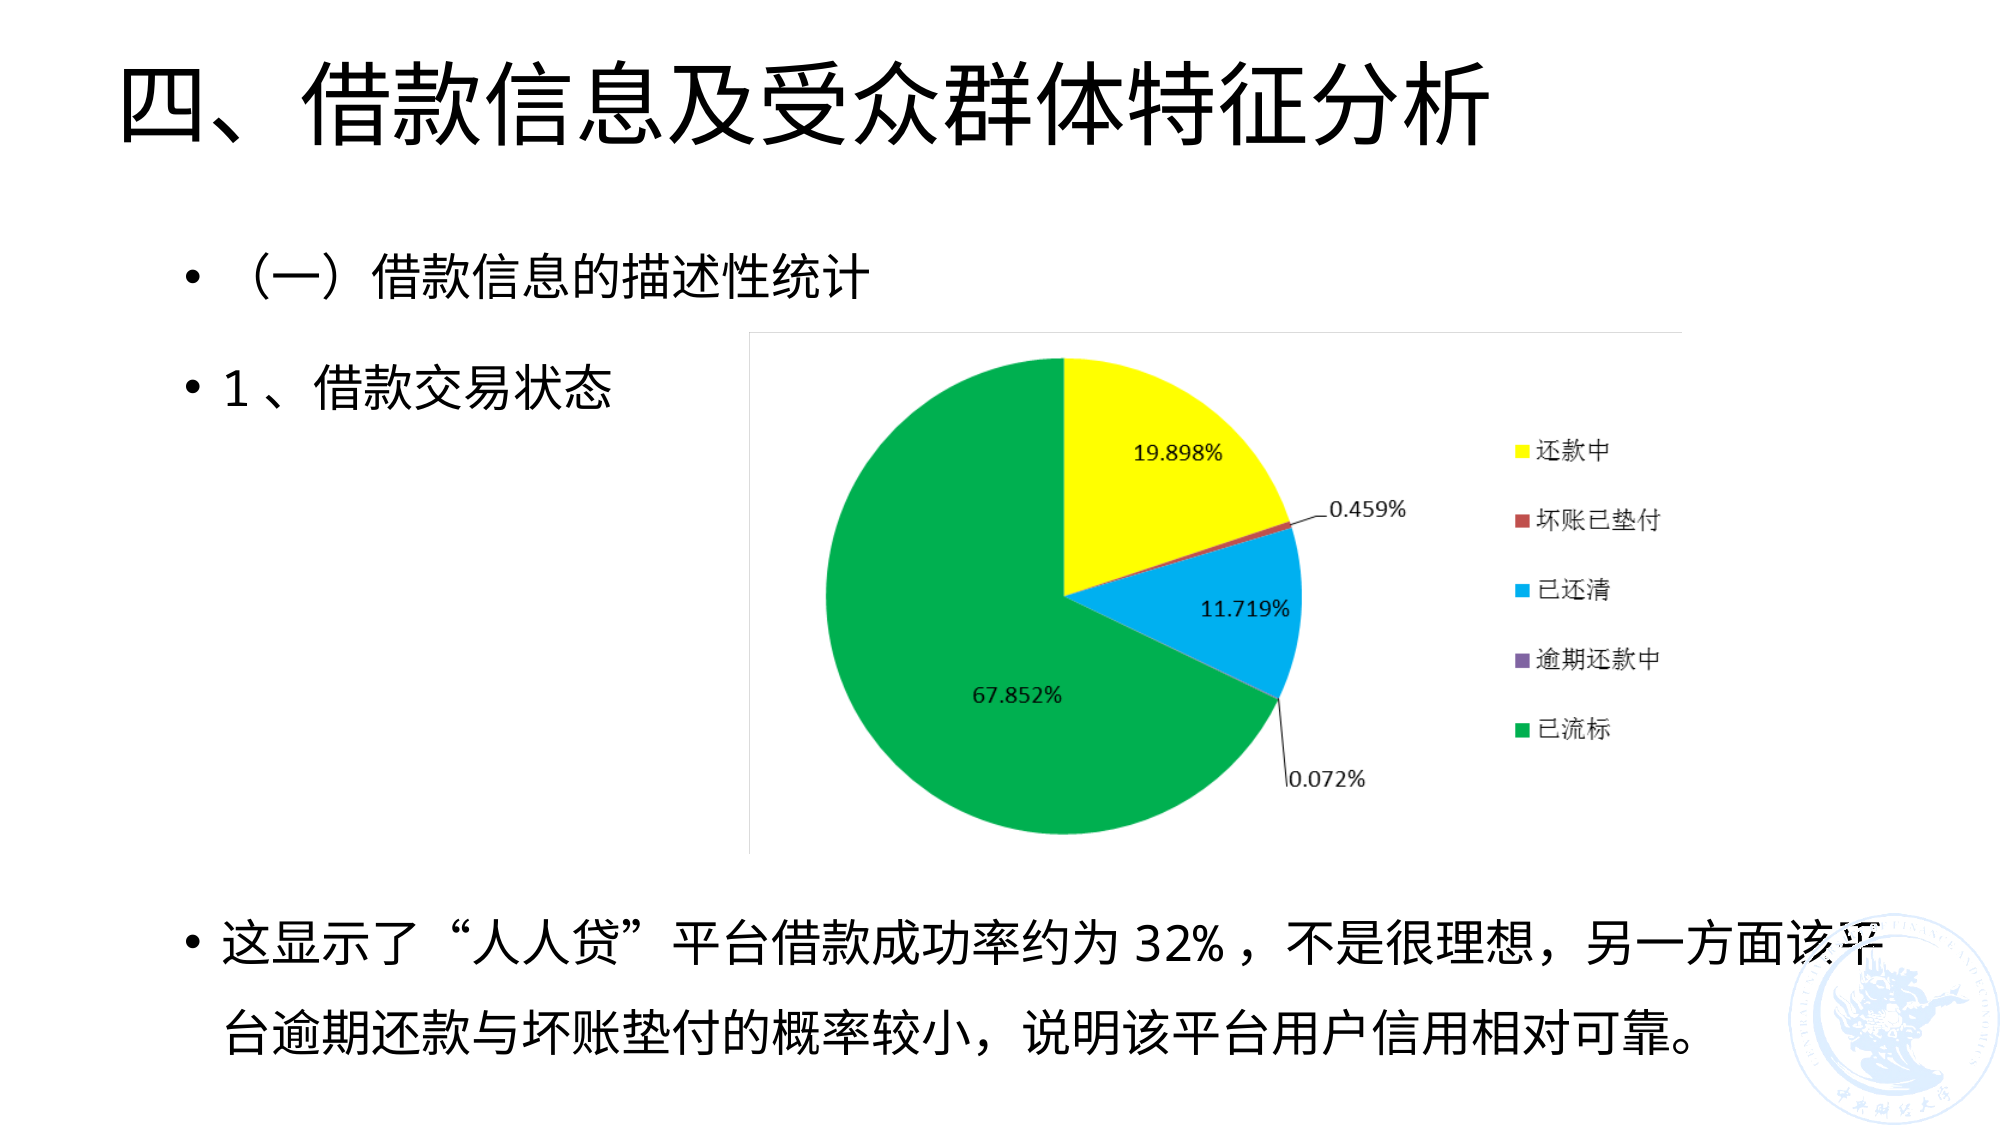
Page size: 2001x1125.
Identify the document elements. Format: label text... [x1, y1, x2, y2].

list （一）借款信息的描述性统计 1、借款交易状态 这显示了“人人贷”平台借款成功率约为32%，不是很理想，另一方面该平台逾期还款与坏账垫付的概率较小，说明该平台用户信用相对可靠。 [169, 208, 1950, 923]
title 四、借款信息及受众群体特征分析 [101, 1, 1827, 218]
picture [1787, 913, 2000, 1125]
picture [748, 331, 1682, 854]
